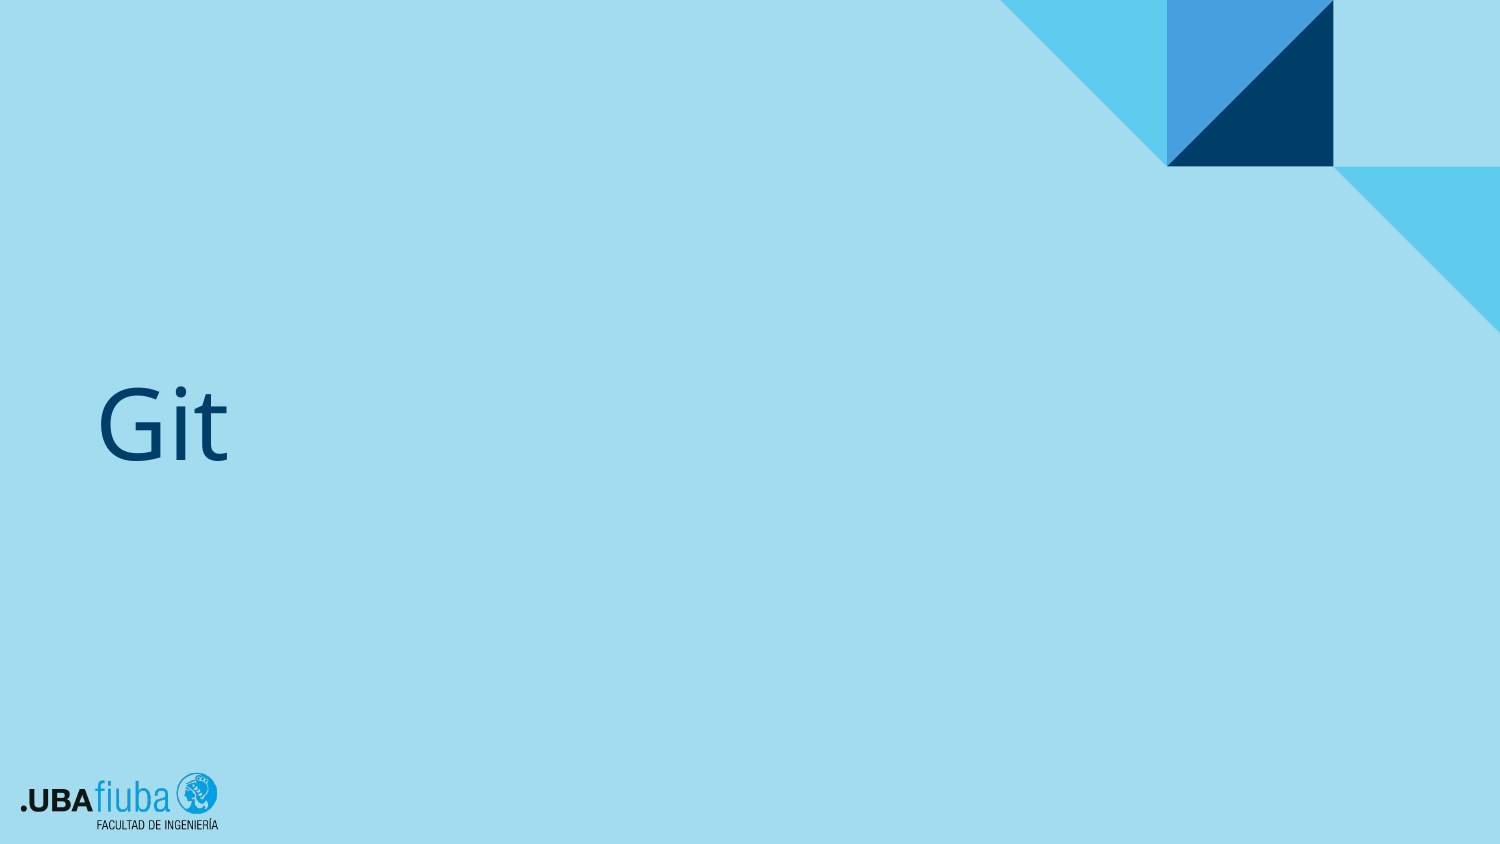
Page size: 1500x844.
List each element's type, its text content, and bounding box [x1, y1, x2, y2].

title Git [80, 86, 1003, 758]
picture [0, 753, 242, 844]
